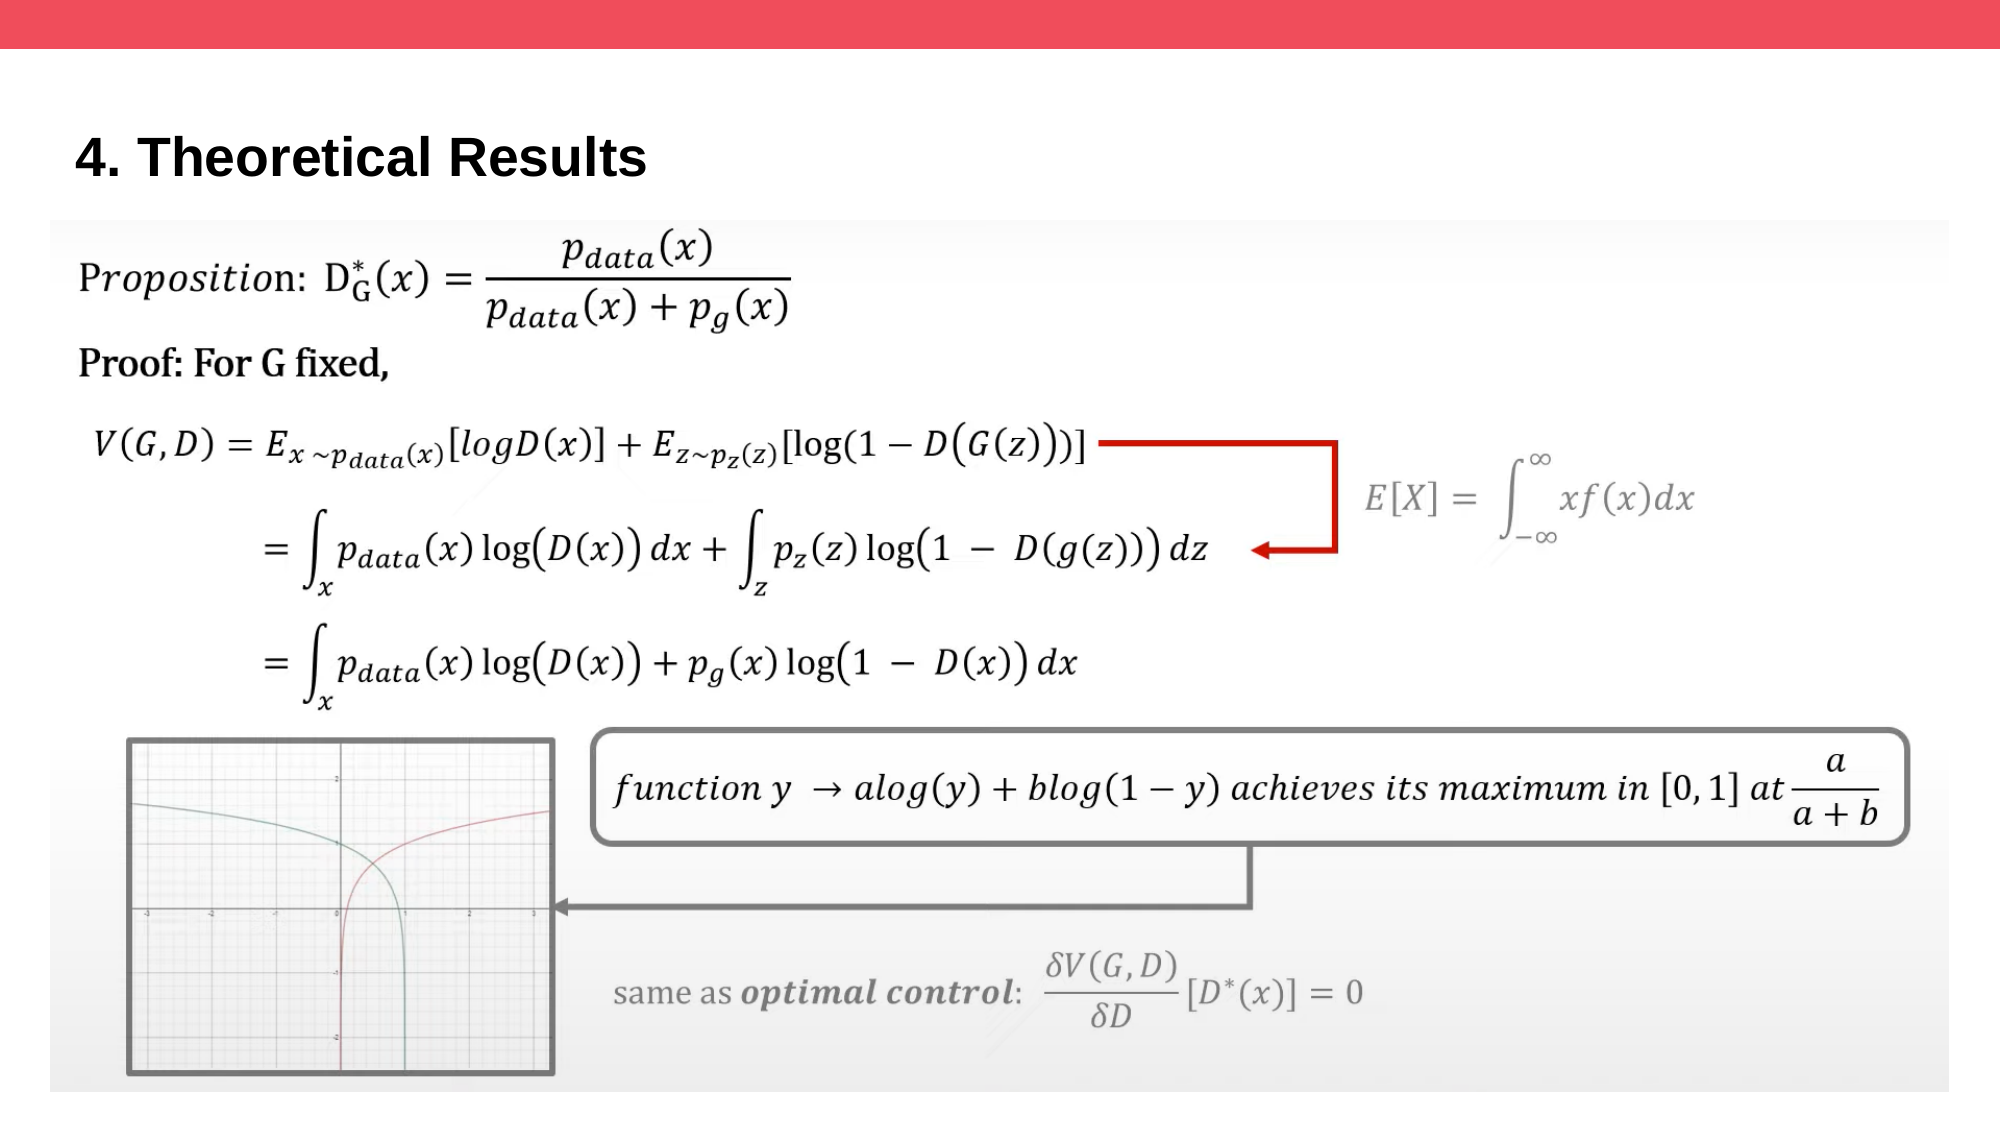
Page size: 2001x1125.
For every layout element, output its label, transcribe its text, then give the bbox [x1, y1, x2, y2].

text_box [0, 0, 2000, 50]
picture [50, 220, 1949, 1092]
text_box 4. Theoretical Results [75, 120, 1235, 188]
